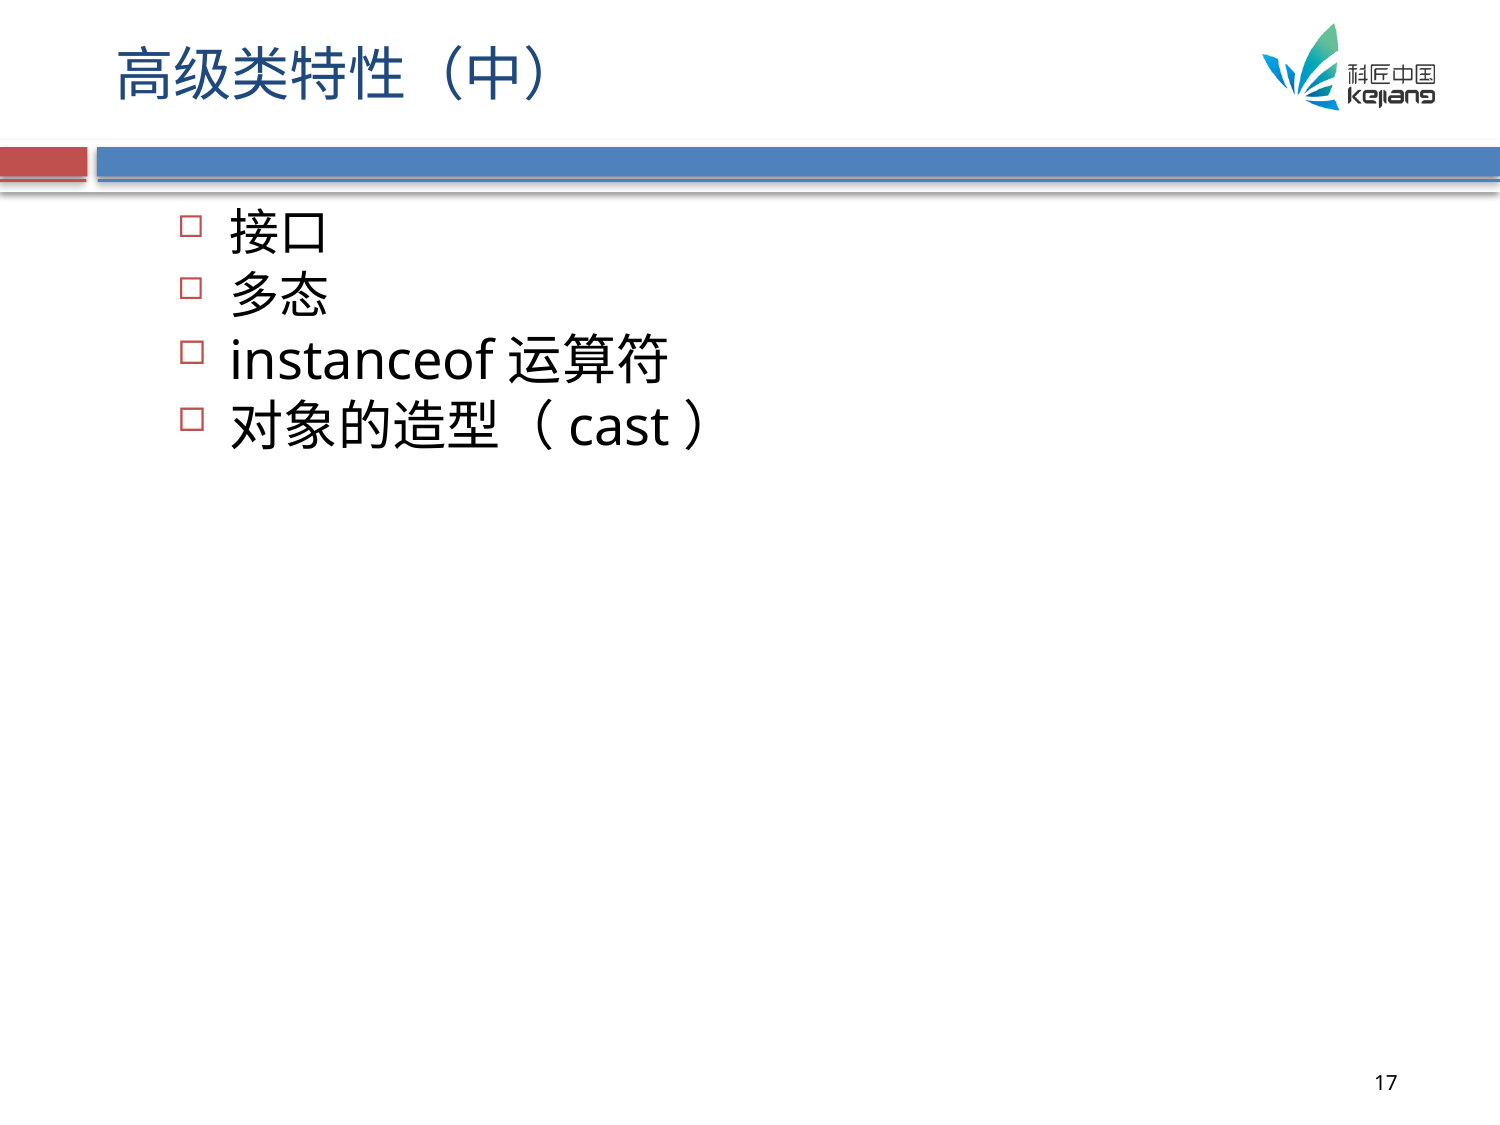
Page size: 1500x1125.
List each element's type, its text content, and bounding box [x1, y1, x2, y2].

title 高级类特性（中） [100, 0, 1439, 143]
list 接口 多态 instanceof运算符 对象的造型（cast） [162, 204, 1500, 1002]
picture [1261, 143, 1439, 154]
text_box 17 [1359, 1062, 1425, 1118]
